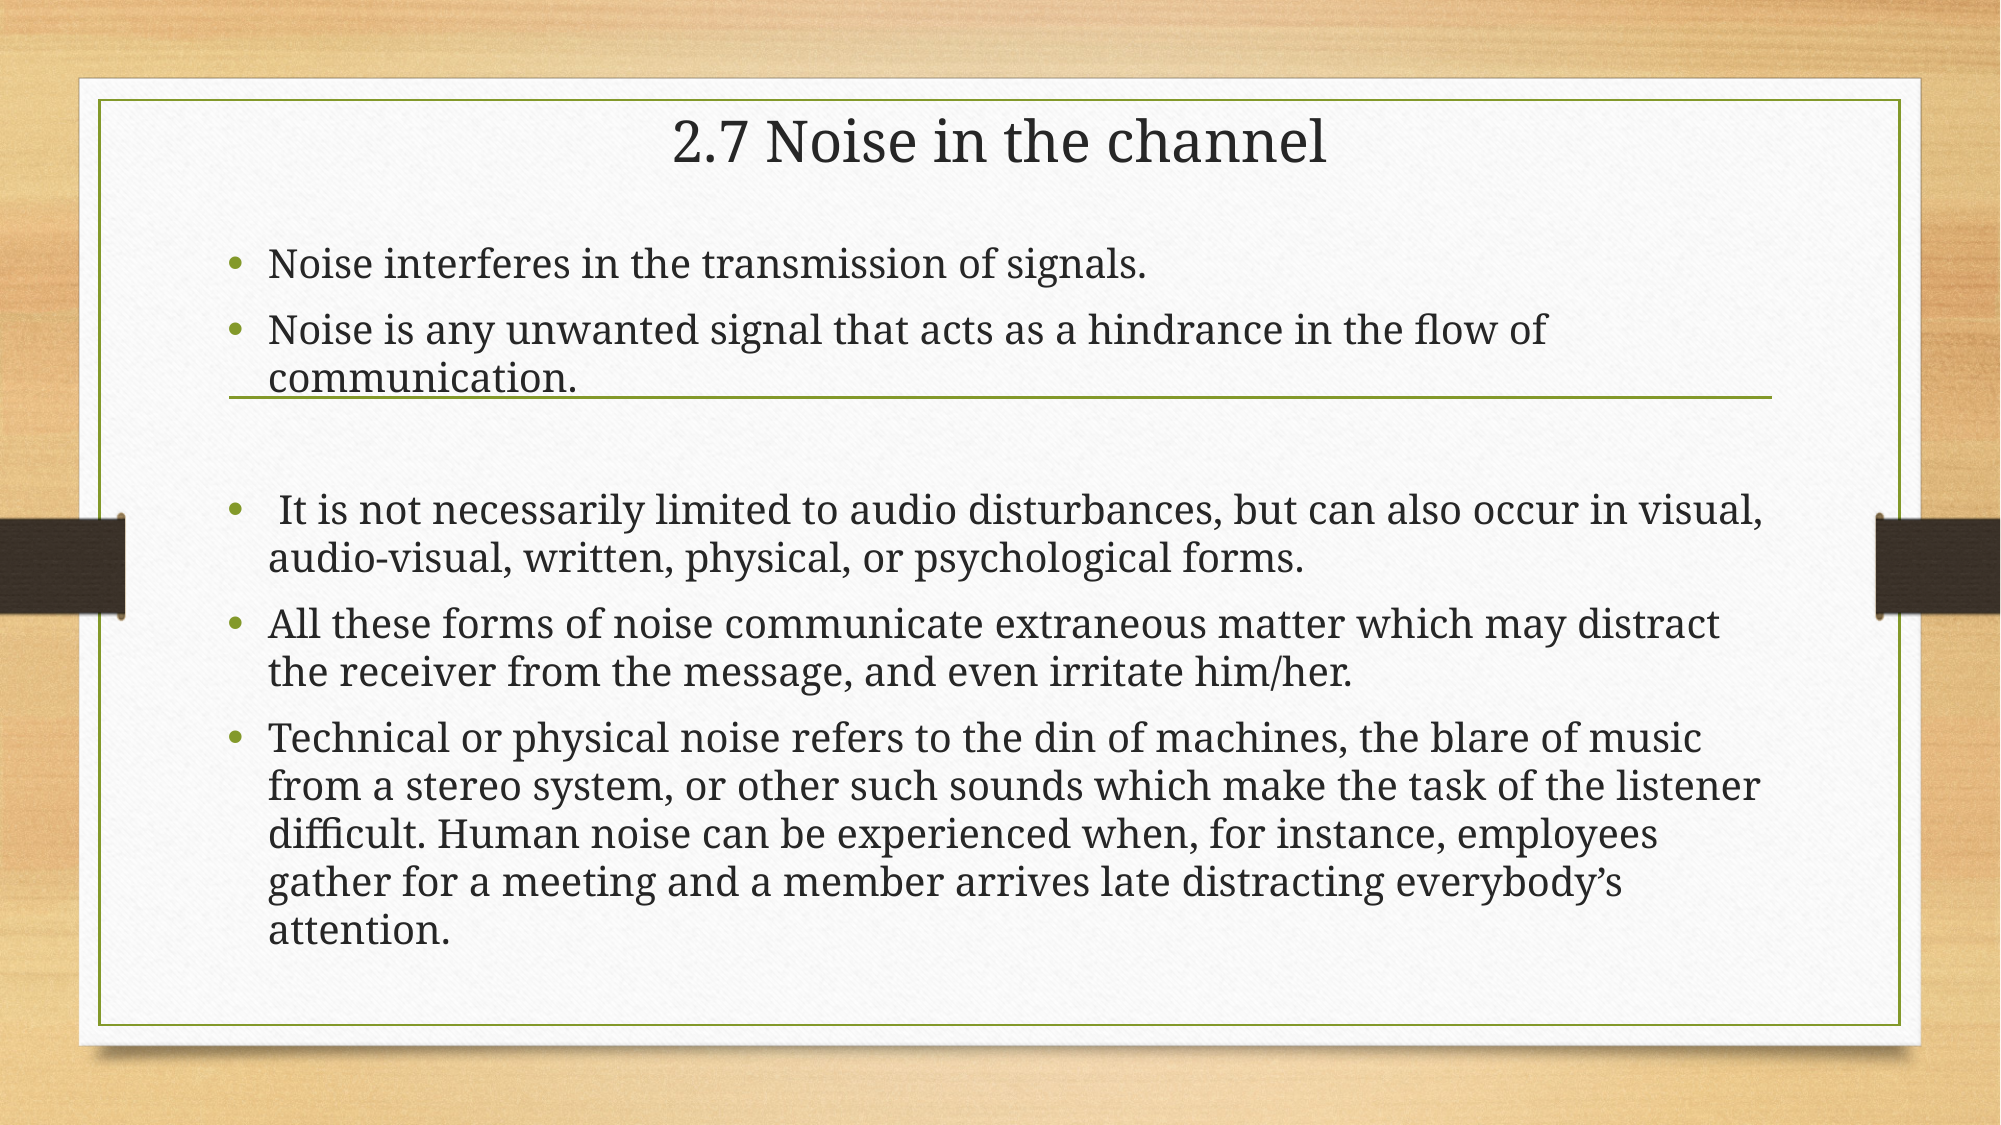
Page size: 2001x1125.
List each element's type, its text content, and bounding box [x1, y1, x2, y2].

title 2.7 Noise in the channel [212, 96, 1788, 182]
list Noise interferes in the transmission of signals. Noise is any unwanted signal that acts as a hindrance in the flow of communication. It is not necessarily limited to audio disturbances, but can also occur in visual, audio-visual, written, physical, or psychological forms. All these forms of noise communicate extraneous matter which may distract the receiver from the message, and even irritate him/her. Technical or physical noise refers to the din of machines, the blare of music from a stereo system, or other such sounds which make the task of the listener difficult. Human noise can be experienced when, for instance, employees gather for a meeting and a member arrives late distracting everybody’s attention. [212, 231, 1788, 964]
picture [0, 0, 2001, 1125]
